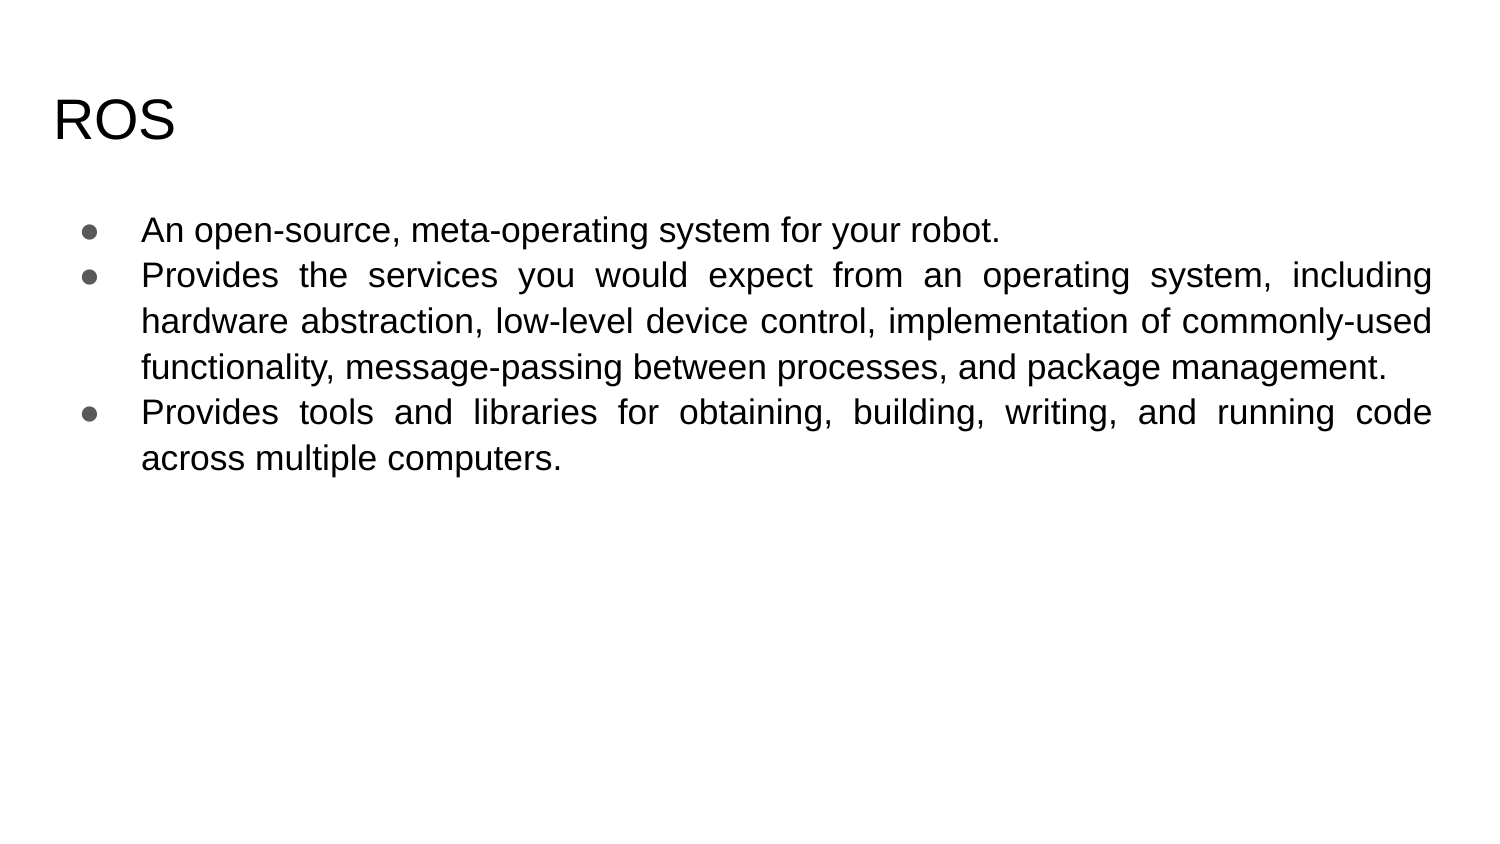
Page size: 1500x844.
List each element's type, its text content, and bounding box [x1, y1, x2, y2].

list An open-source, meta-operating system for your robot. Provides the services you would expect from an operating system, including hardware abstraction, low-level device control, implementation of commonly-used functionality, message-passing between processes, and package management. Provides tools and libraries for obtaining, building, writing, and running code across multiple computers. [51, 189, 1449, 750]
title ROS [38, 72, 1437, 167]
